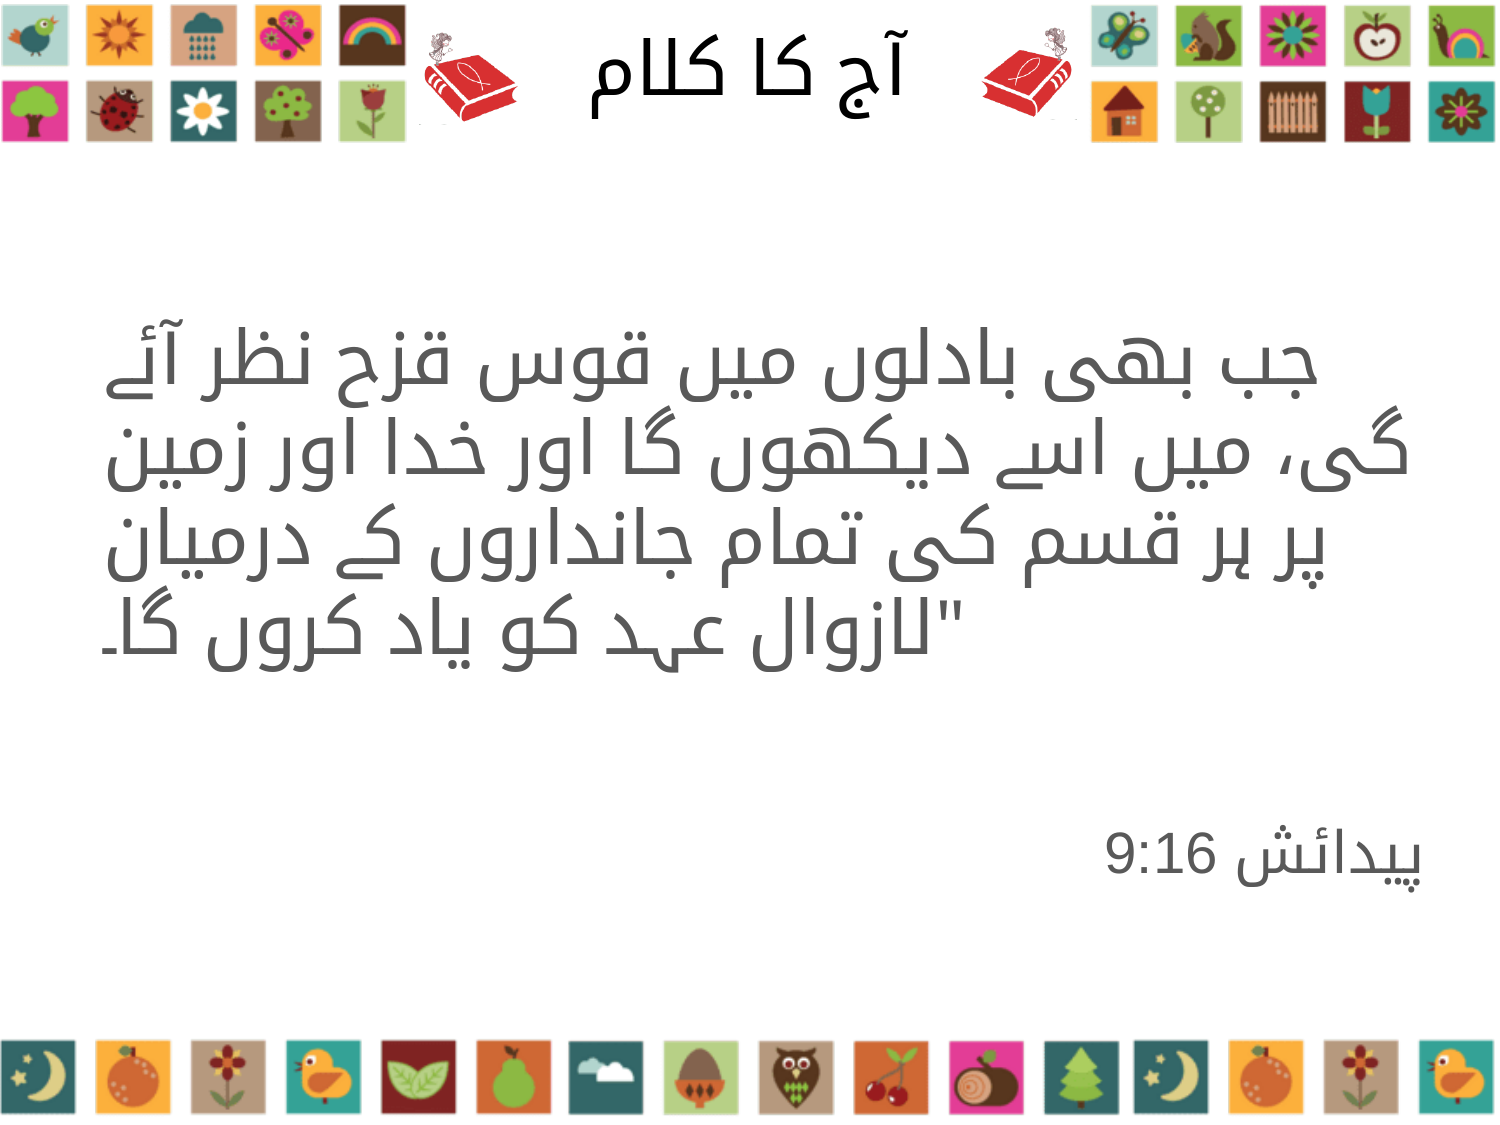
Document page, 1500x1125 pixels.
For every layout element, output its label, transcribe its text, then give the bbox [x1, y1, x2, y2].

picture [0, 3, 550, 150]
text_box آج کا کلام [425, 13, 948, 119]
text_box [0, 1028, 1500, 1118]
text_box جب بھی بادلوں میں قوس قزح نظر آئے گی، میں اسے دیکھوں گا اور خدا اور زمین پر ہر قسم کی تمام جانداروں کے درمیان لازوال عہد کو یاد کروں گا۔" [88, 302, 1436, 678]
text_box پیدائش 9:16 [808, 807, 1441, 893]
picture [950, 3, 1500, 150]
